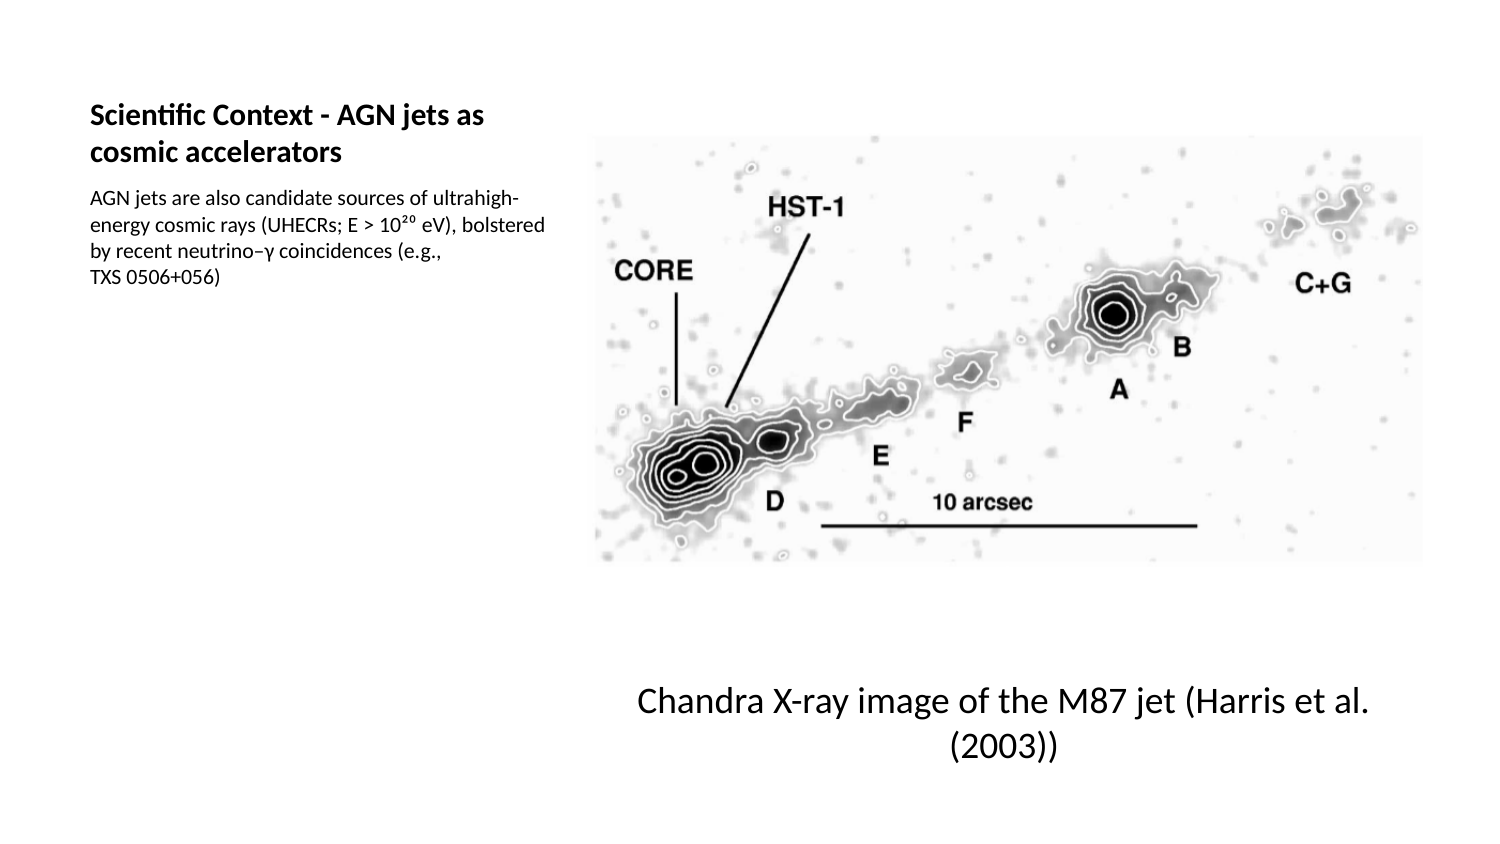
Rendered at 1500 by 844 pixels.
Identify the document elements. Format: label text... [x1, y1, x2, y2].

text_box Chandra X-ray image of the M87 jet (Harris et al. (2003)) [585, 668, 1423, 753]
picture [585, 133, 1424, 567]
list AGN jets are also candidate sources of ultrahigh-energy cosmic rays (UHECRs; E > 10²⁰ eV), bolstered by recent neutrino–γ coincidences (e.g., TXS 0506+056) [75, 176, 569, 754]
title Scientific Context - AGN jets as cosmic accelerators [75, 33, 569, 176]
